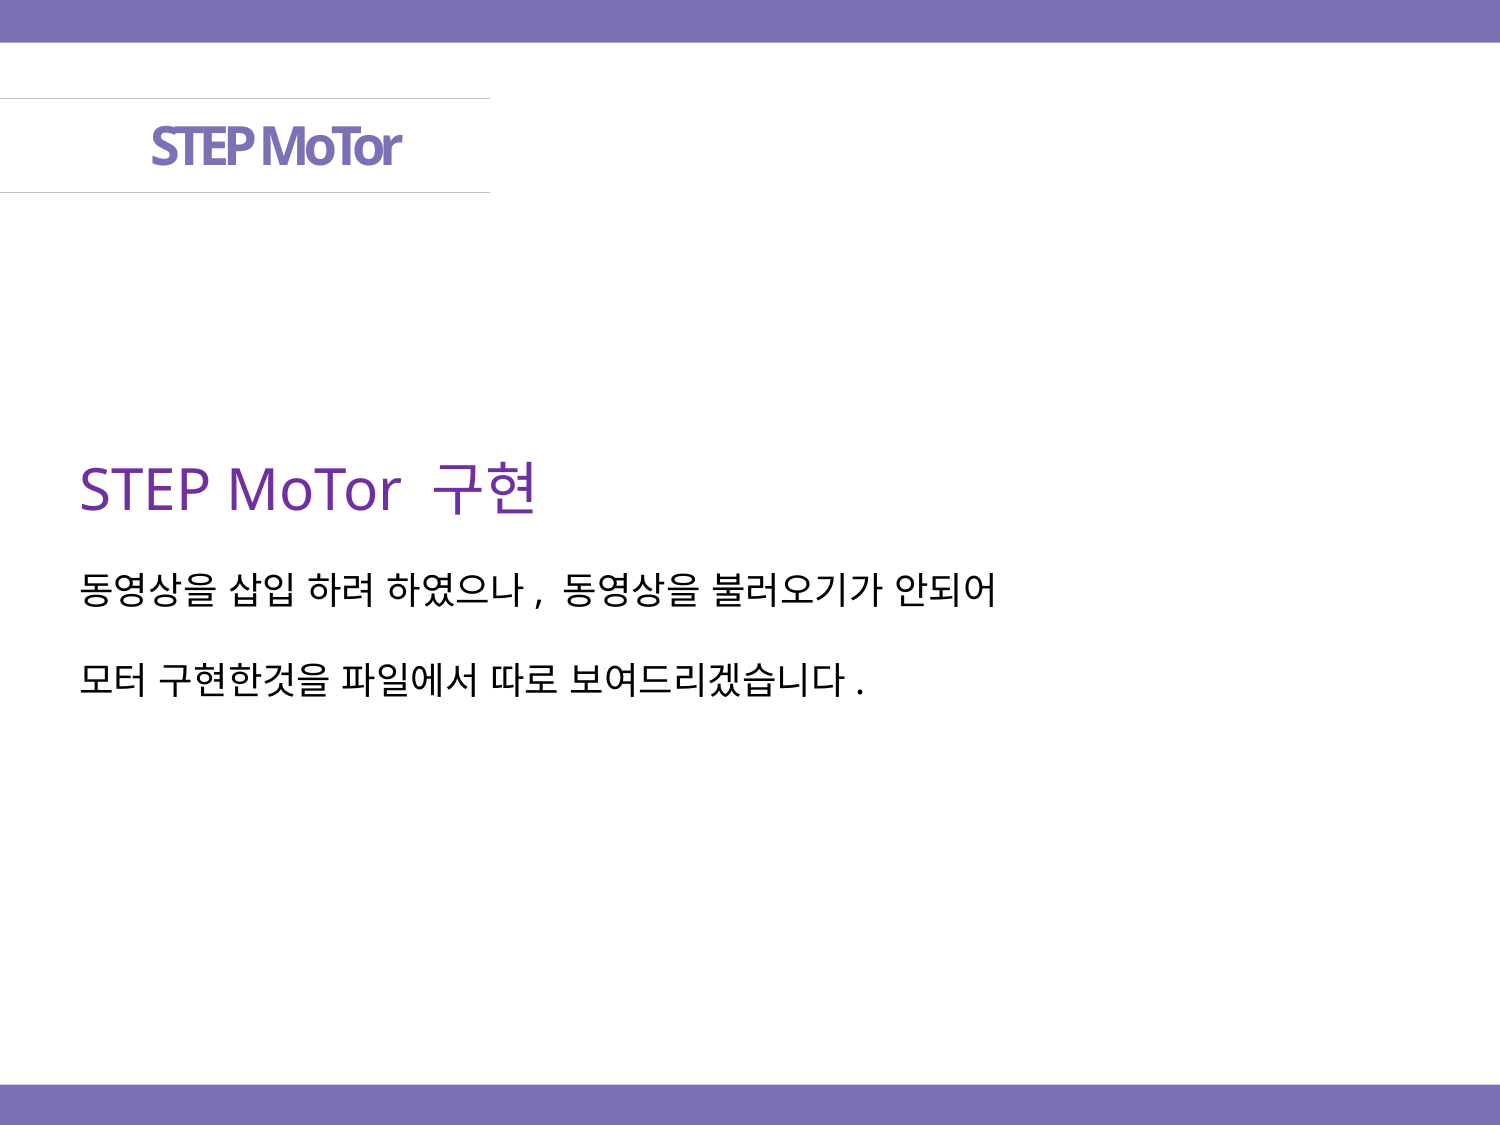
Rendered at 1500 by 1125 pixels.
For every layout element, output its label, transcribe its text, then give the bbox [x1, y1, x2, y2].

text_box [0, 0, 1500, 44]
text_box [0, 1084, 1500, 1125]
text_box STEP MoTor [0, 103, 572, 184]
text_box STEP MoTor 구현 동영상을 삽입 하려 하였으나, 동영상을 불러오기가 안되어 모터 구현한것을 파일에서 따로 보여드리겠습니다. [64, 444, 1472, 755]
